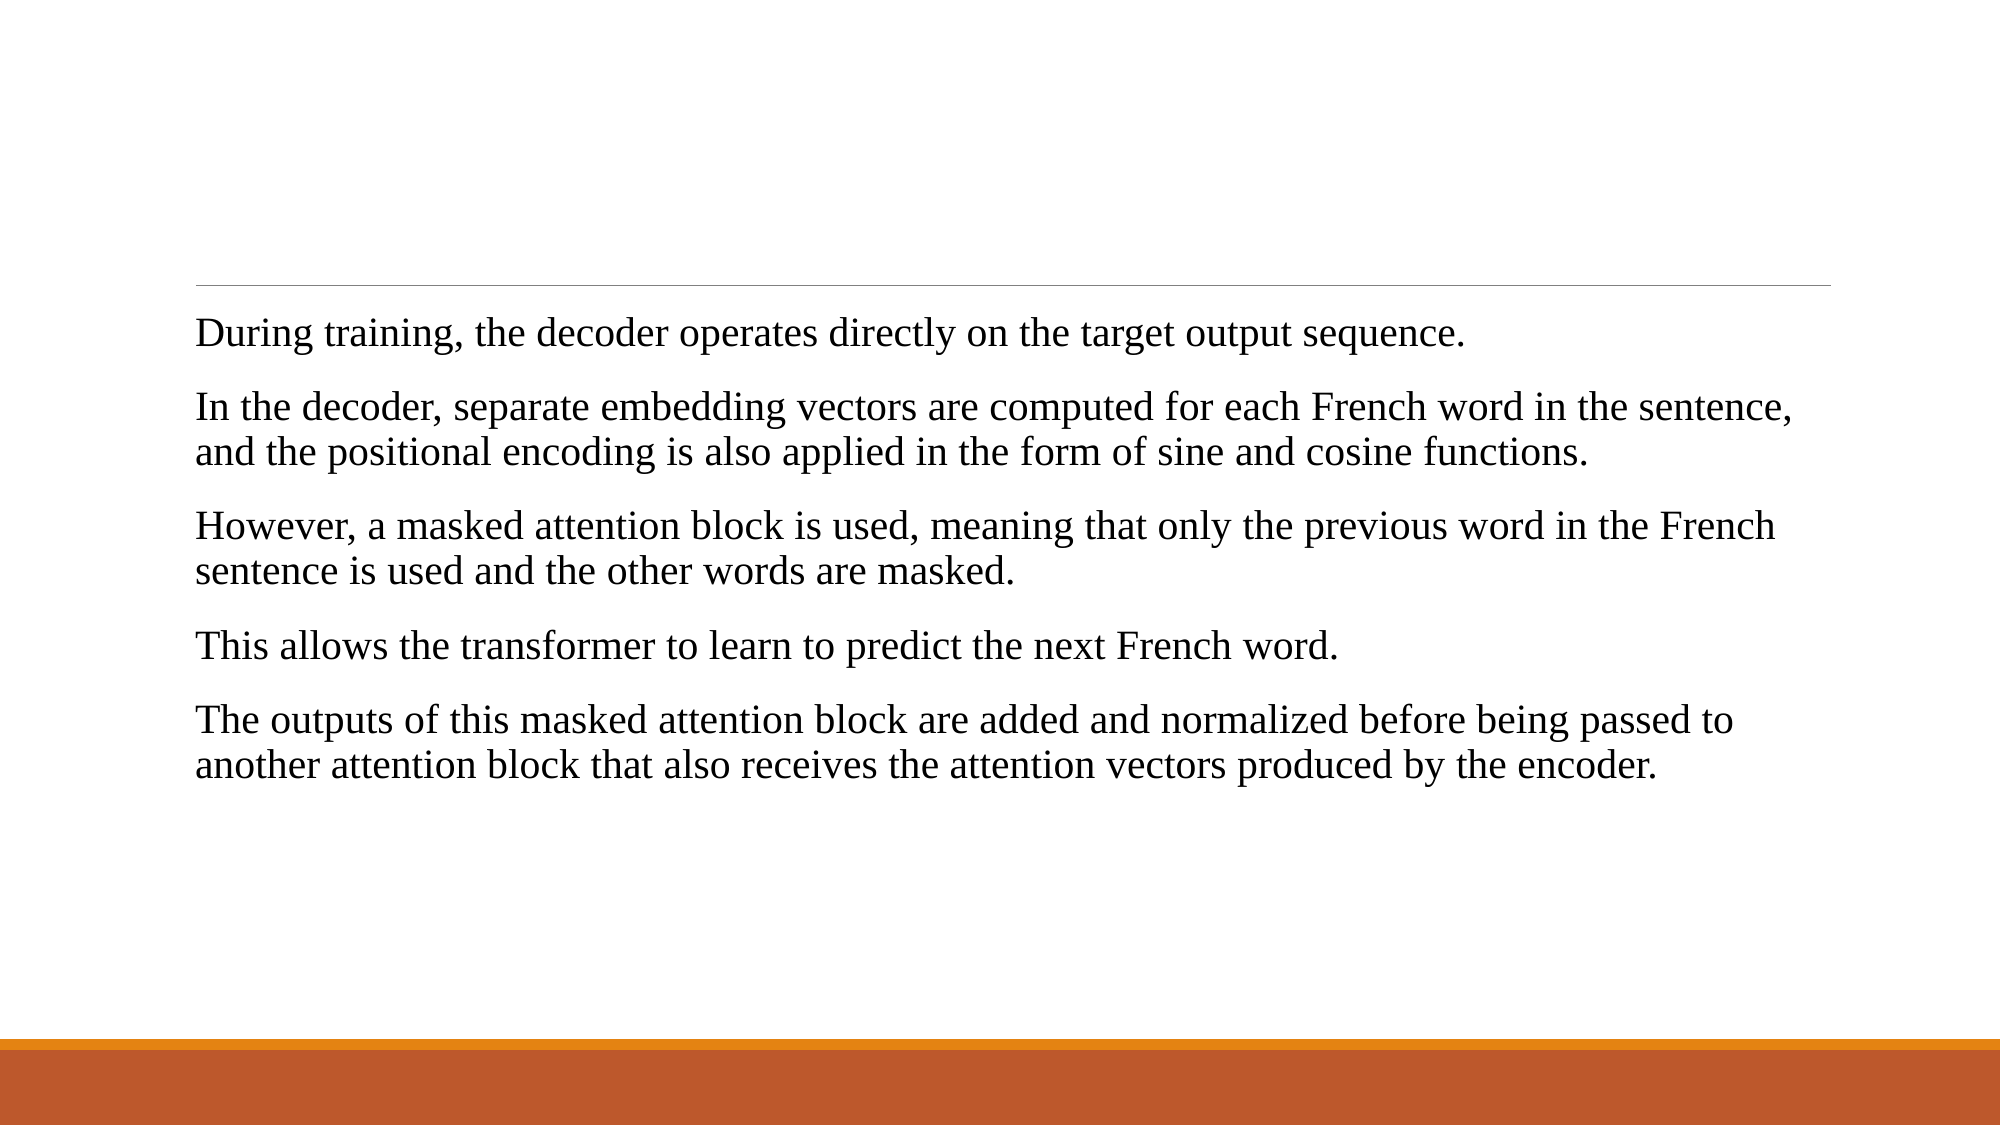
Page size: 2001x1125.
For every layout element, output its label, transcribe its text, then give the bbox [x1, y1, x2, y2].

list During training, the decoder operates directly on the target output sequence. In the decoder, separate embedding vectors are computed for each French word in the sentence, and the positional encoding is also applied in the form of sine and cosine functions. However, a masked attention block is used, meaning that only the previous word in the French sentence is used and the other words are masked. This allows the transformer to learn to predict the next French word. The outputs of this masked attention block are added and normalized before being passed to another attention block that also receives the attention vectors produced by the encoder. [180, 302, 1830, 963]
